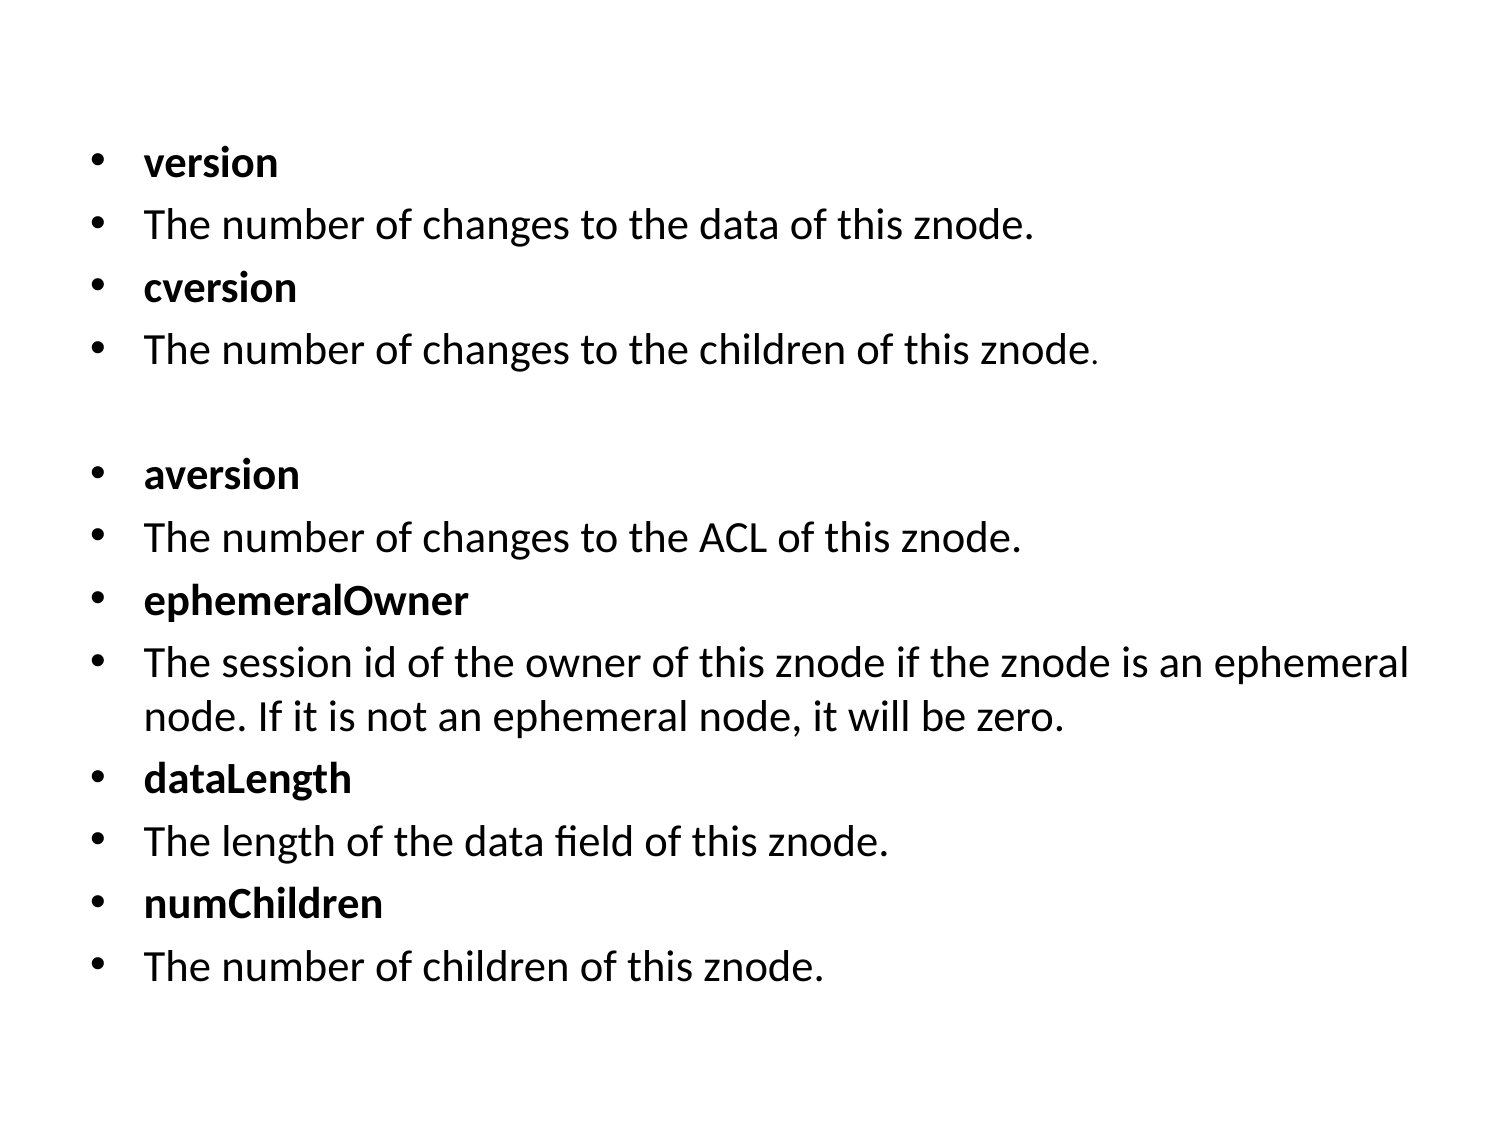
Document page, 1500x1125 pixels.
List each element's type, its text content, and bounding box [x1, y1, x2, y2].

list version The number of changes to the data of this znode. cversion The number of changes to the children of this znode. aversion The number of changes to the ACL of this znode. ephemeralOwner The session id of the owner of this znode if the znode is an ephemeral node. If it is not an ephemeral node, it will be zero. dataLength The length of the data field of this znode. numChildren The number of children of this znode. [75, 125, 1425, 1005]
